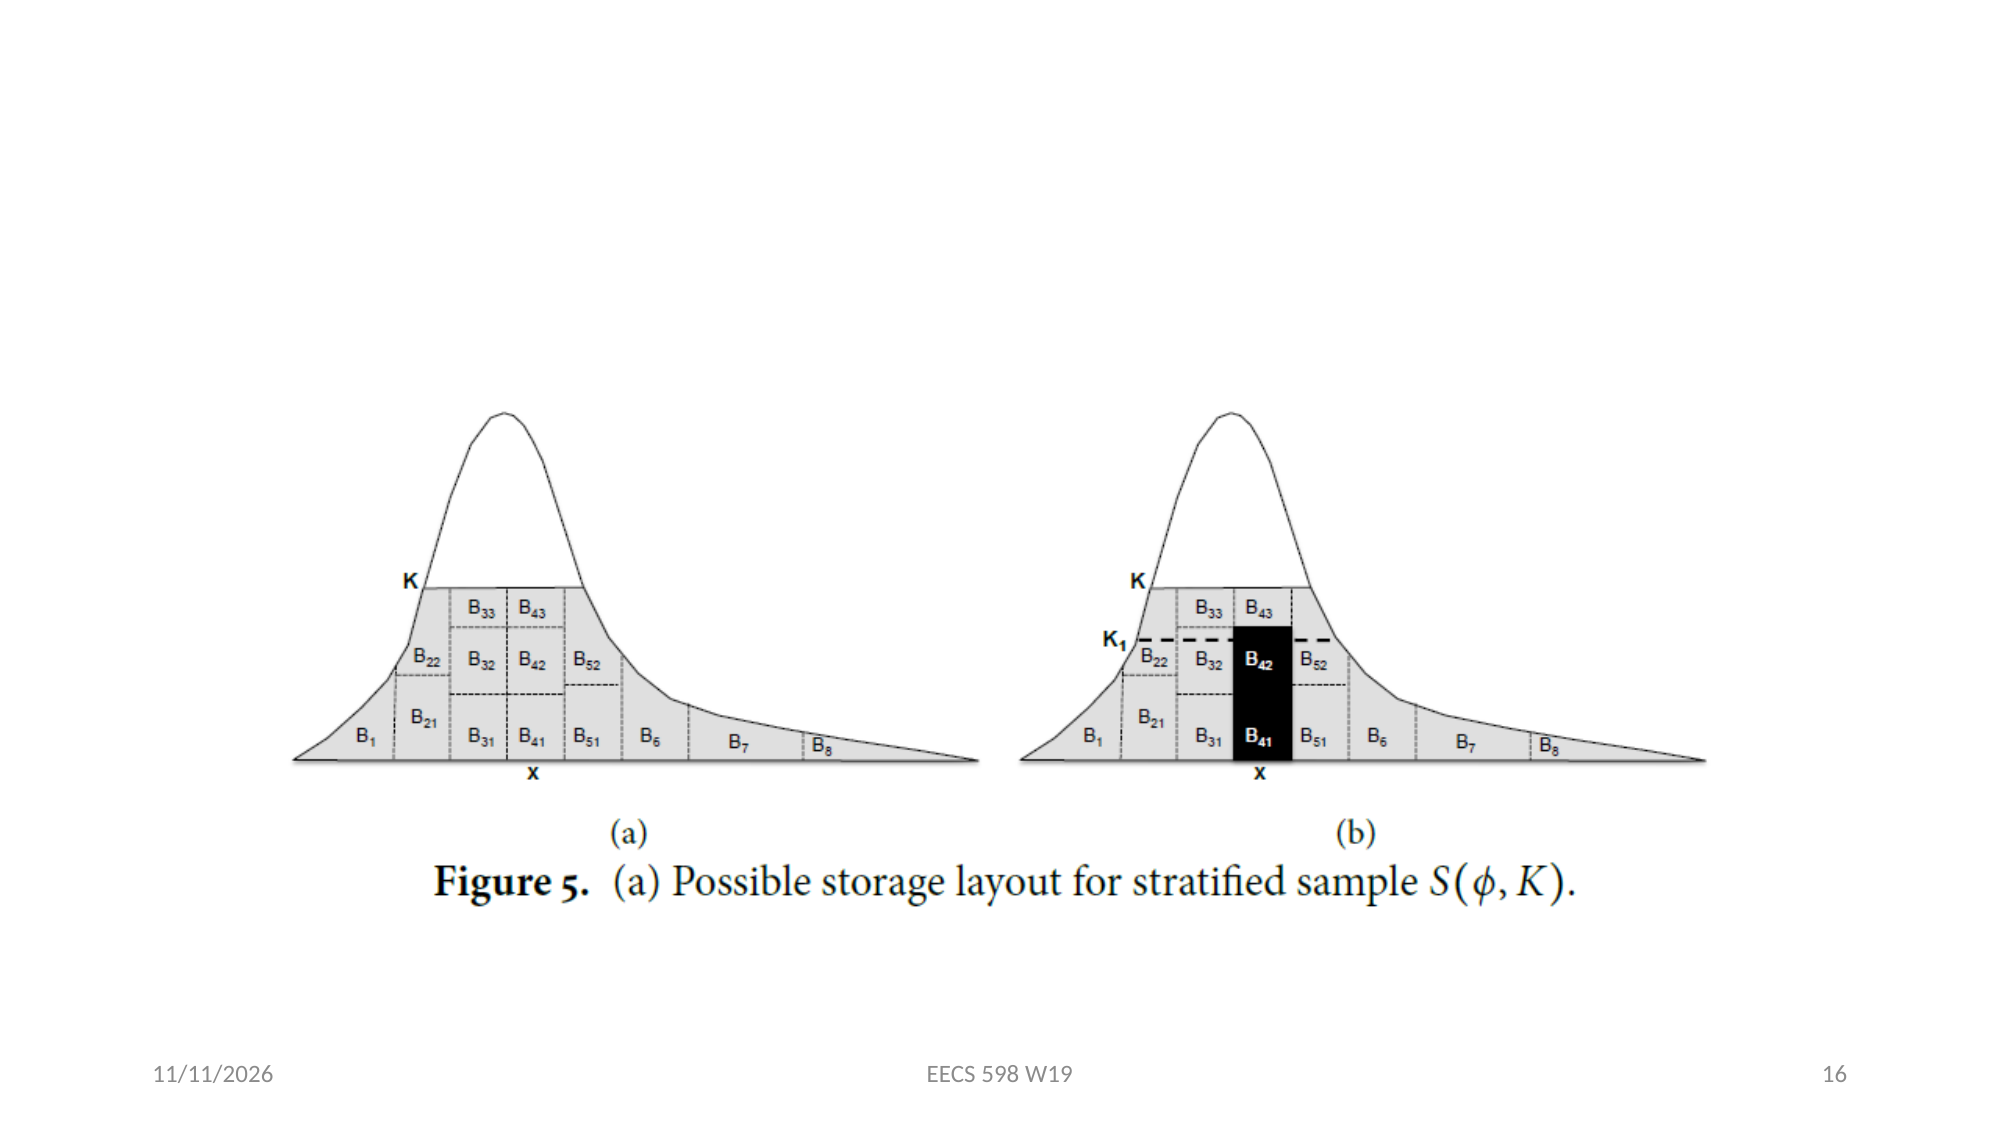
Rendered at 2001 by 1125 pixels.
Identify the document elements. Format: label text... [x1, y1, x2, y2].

slide_number 16 [1412, 1042, 1863, 1103]
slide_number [137, 1042, 588, 1103]
picture [247, 340, 1721, 941]
footer EECS 598 W19 [662, 1042, 1338, 1103]
